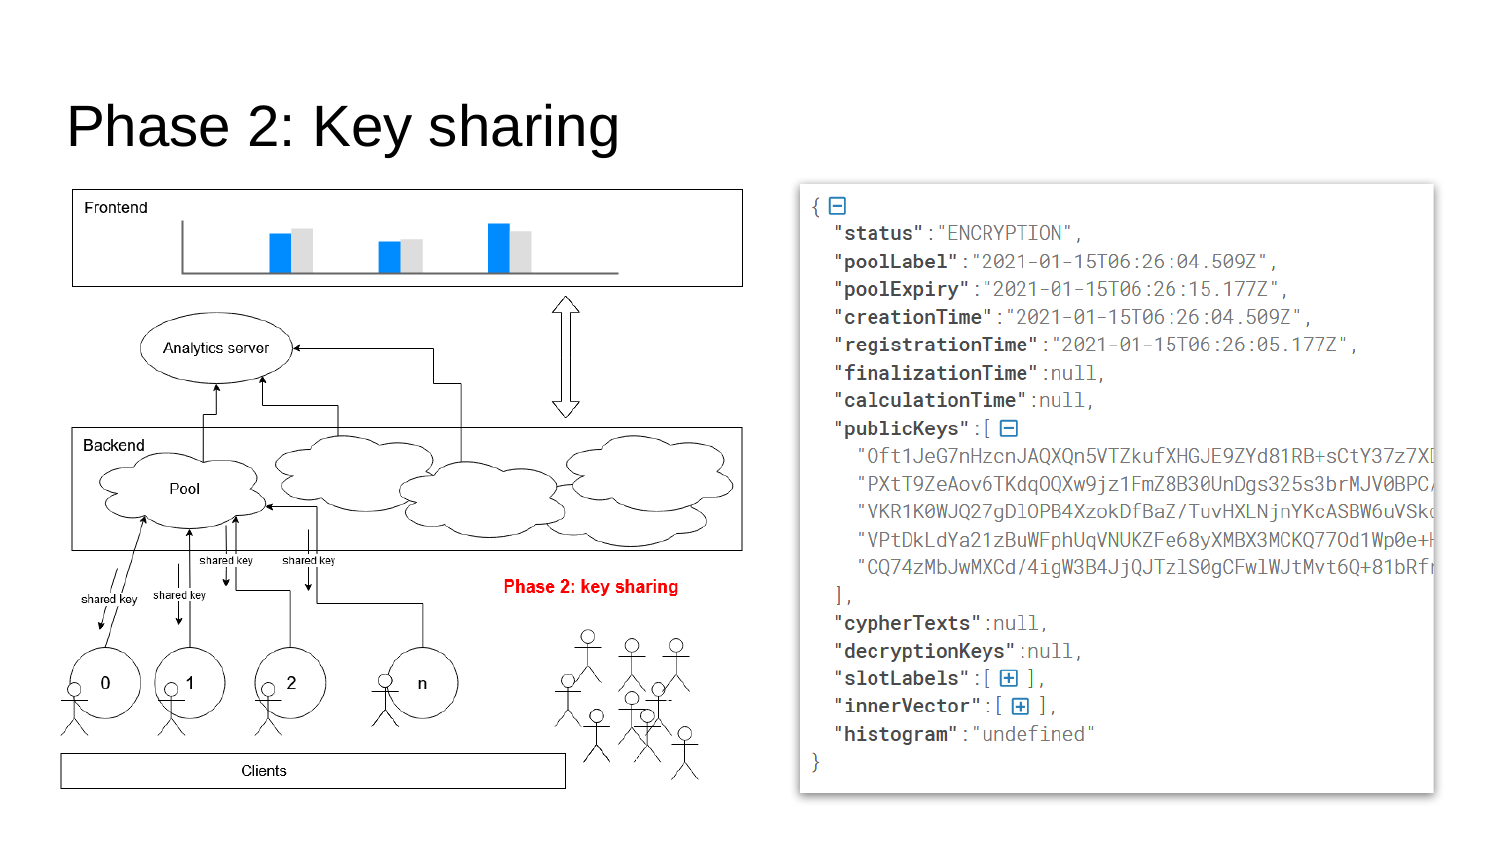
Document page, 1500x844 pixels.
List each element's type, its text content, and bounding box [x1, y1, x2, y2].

title Phase 2: Key sharing [51, 72, 1449, 167]
picture [50, 179, 751, 808]
picture [799, 183, 1434, 793]
